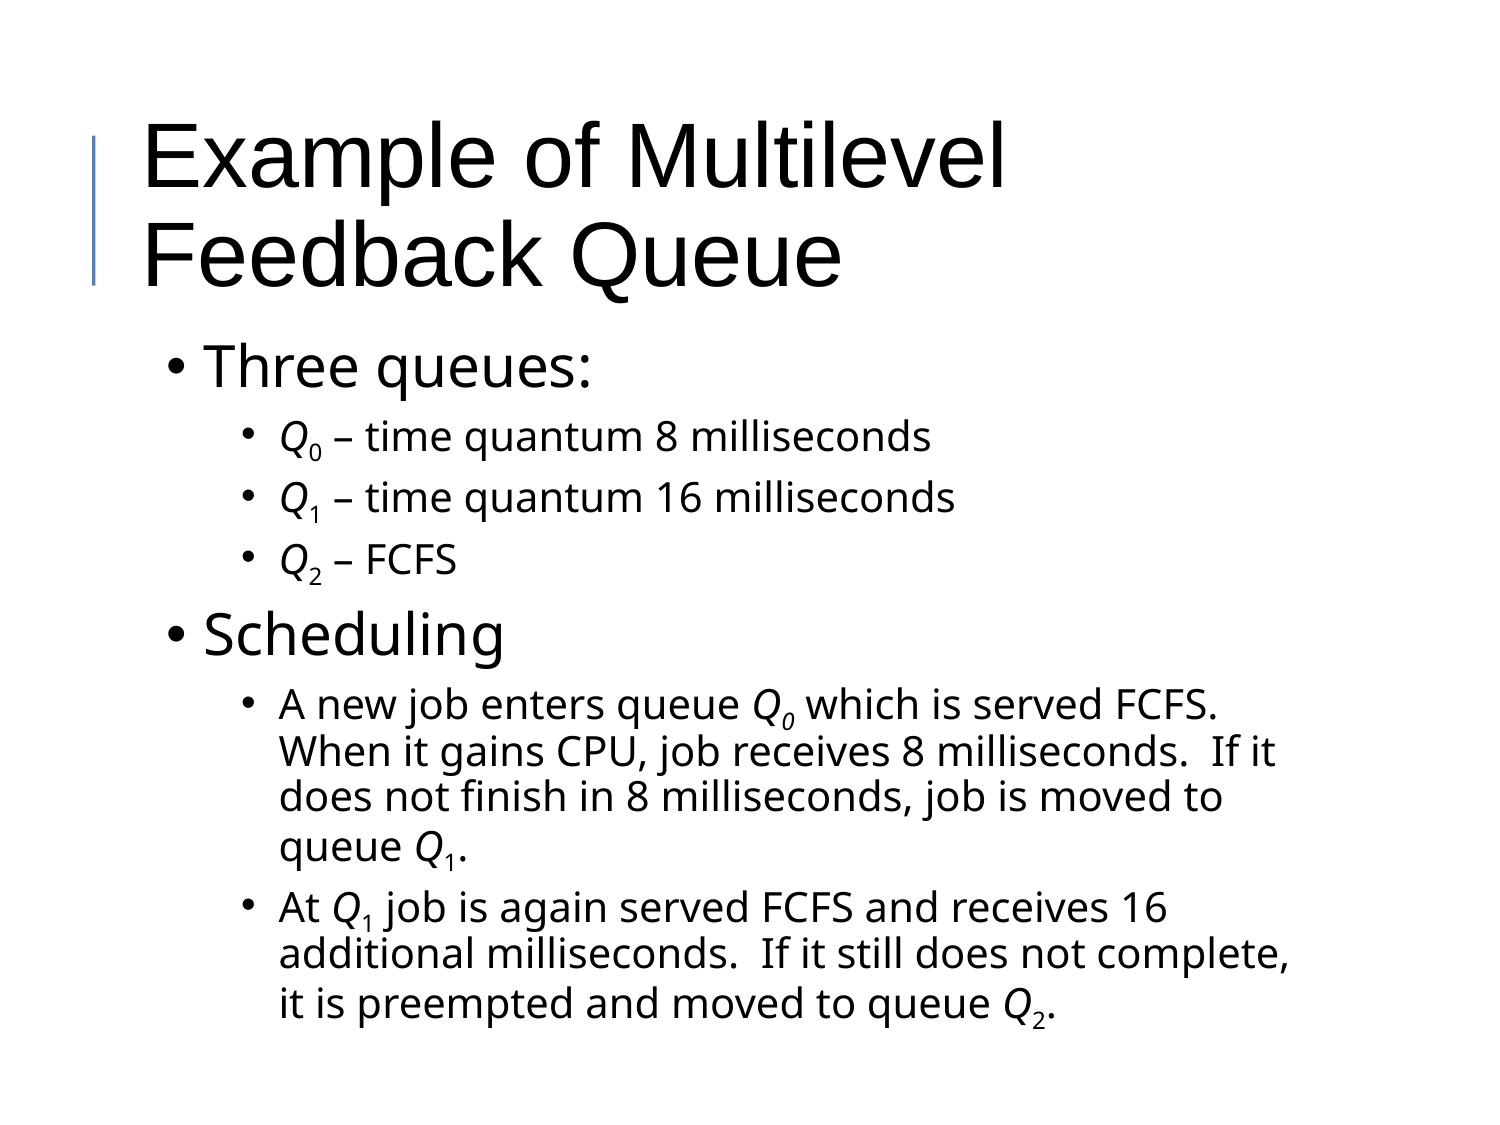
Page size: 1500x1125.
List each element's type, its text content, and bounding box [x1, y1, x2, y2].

list Three queues: Q0 – time quantum 8 milliseconds Q1 – time quantum 16 milliseconds Q2 – FCFS Scheduling A new job enters queue Q0 which is served FCFS. When it gains CPU, job receives 8 milliseconds. If it does not finish in 8 milliseconds, job is moved to queue Q1. At Q1 job is again served FCFS and receives 16 additional milliseconds. If it still does not complete, it is preempted and moved to queue Q2. [166, 337, 1320, 1013]
title Example of Multilevel Feedback Queue [141, 138, 1417, 277]
